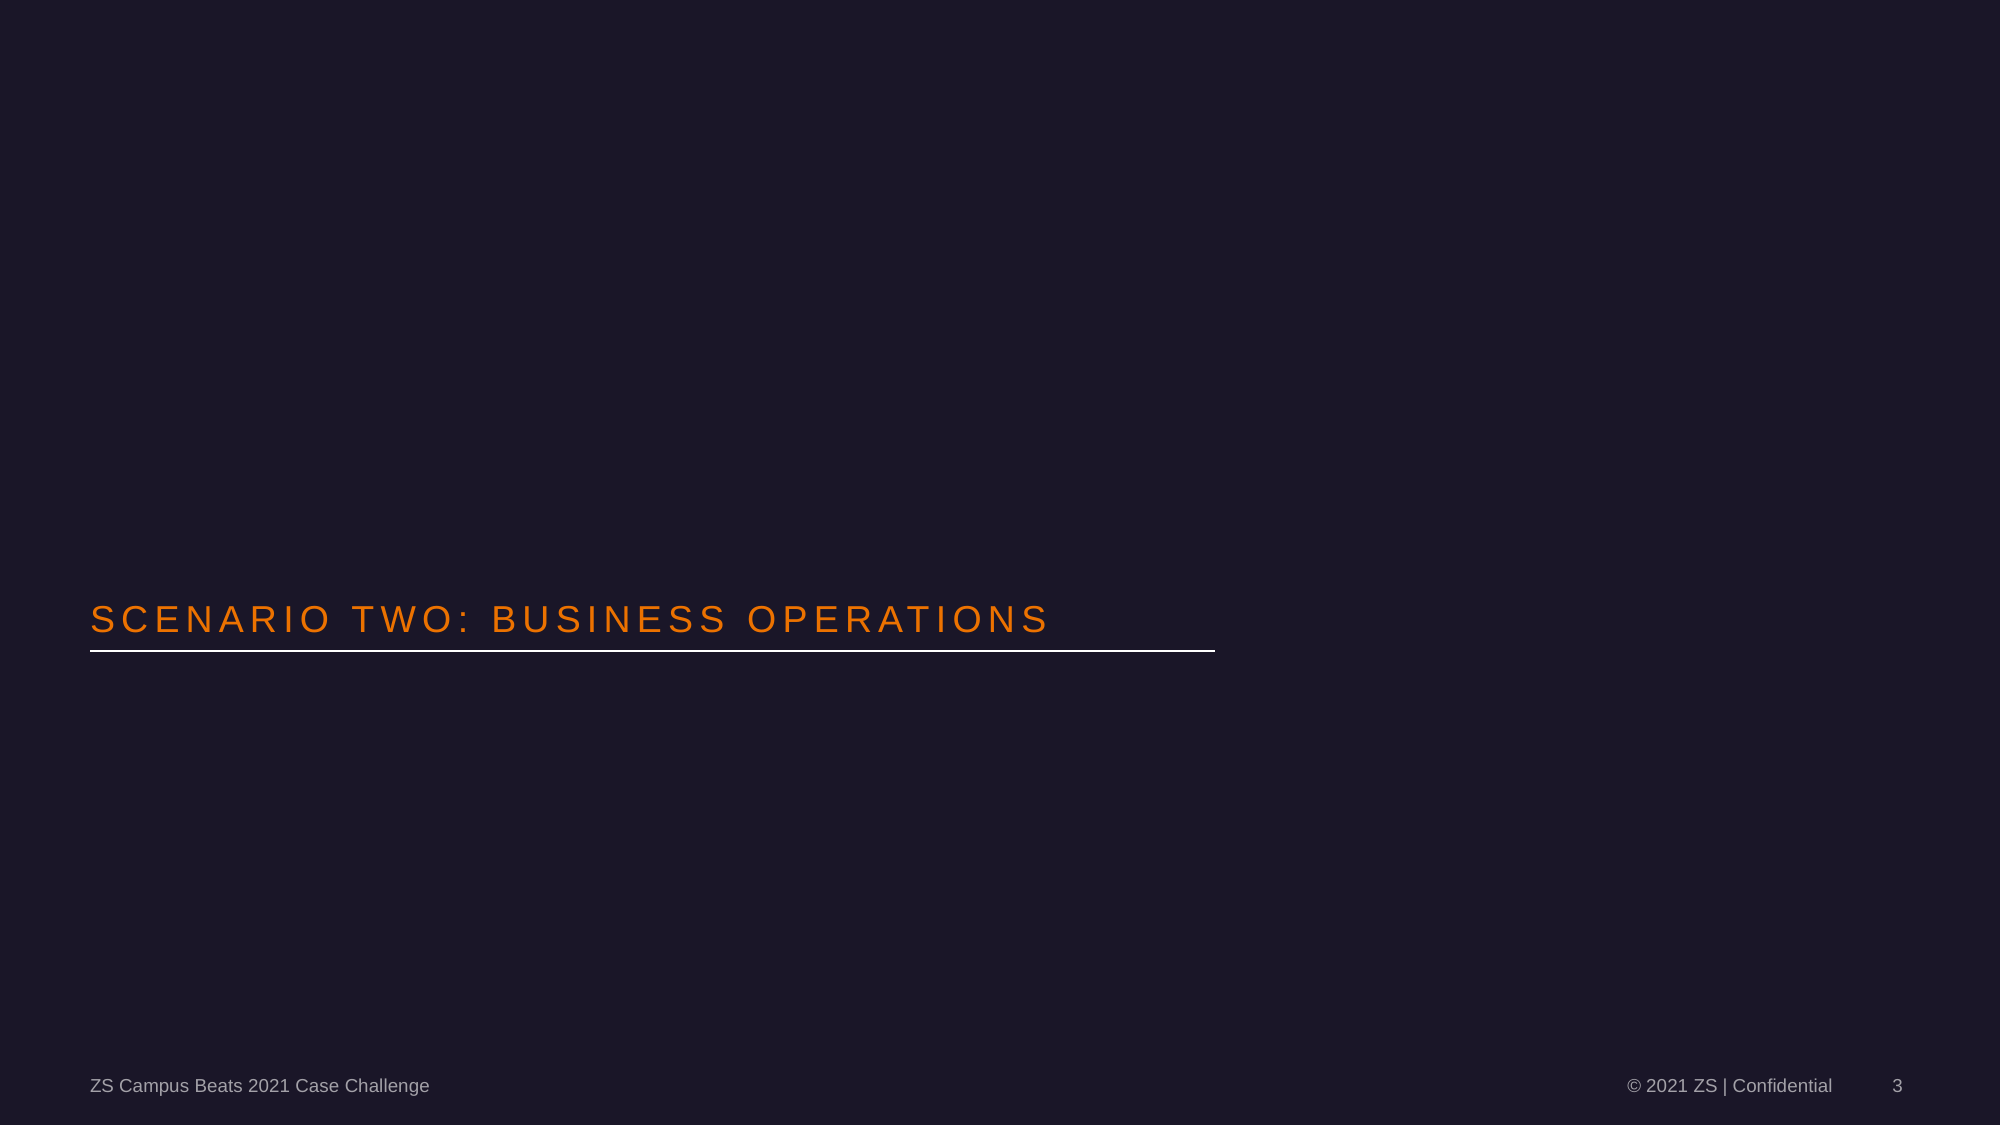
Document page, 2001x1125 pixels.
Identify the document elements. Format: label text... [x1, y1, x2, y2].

list scenario Two: Business operations [90, 594, 1215, 651]
